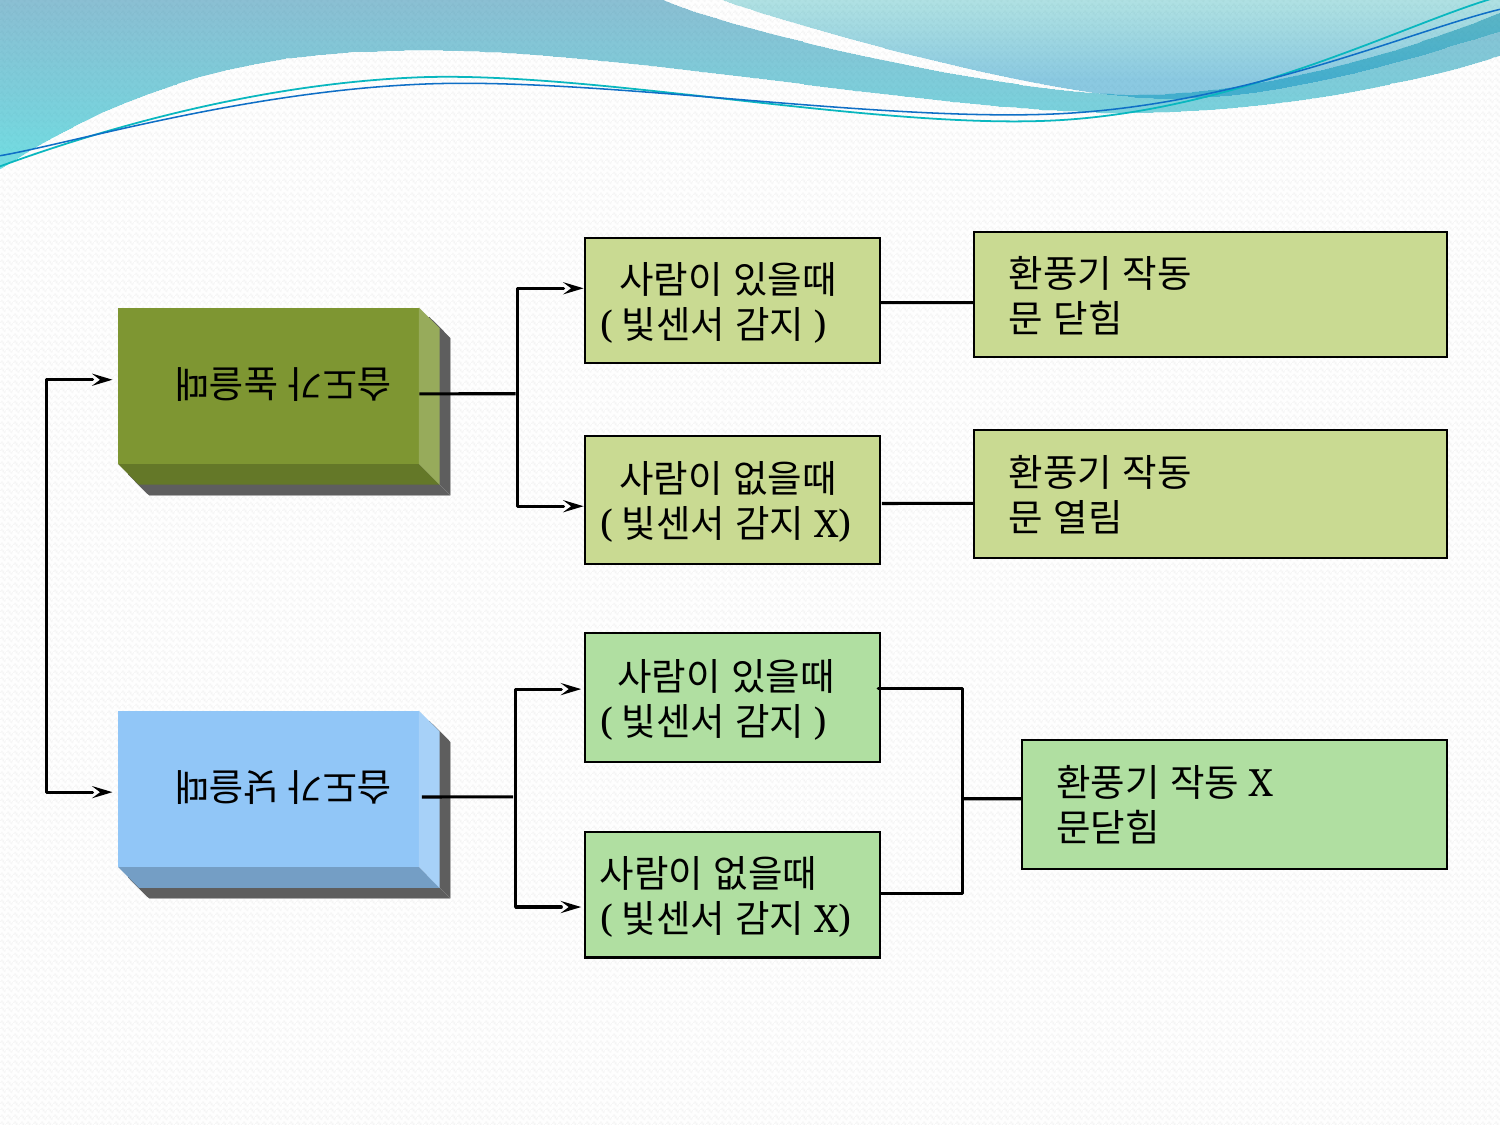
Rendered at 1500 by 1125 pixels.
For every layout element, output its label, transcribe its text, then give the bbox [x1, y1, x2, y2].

text_box 환풍기 작동 문 열림 [974, 429, 1447, 559]
text_box 습도가 낮을때 [118, 710, 440, 888]
text_box 환풍기 작동 문 닫힘 [974, 231, 1447, 358]
text_box [518, 282, 584, 513]
text_box 사람이 있을때 (빛센서 감지) [584, 237, 880, 364]
text_box 사람이 없을때 (빛센서 감지X) [584, 832, 880, 958]
text_box [878, 688, 963, 894]
text_box 사람이 없을때 (빛센서 감지X) [584, 435, 880, 565]
text_box 습도가 높을때 [118, 307, 440, 485]
text_box [47, 373, 113, 799]
text_box 환풍기 작동X 문닫힘 [1021, 739, 1447, 869]
text_box 사람이 있을때 (빛센서 감지) [584, 633, 880, 763]
text_box [515, 682, 582, 914]
